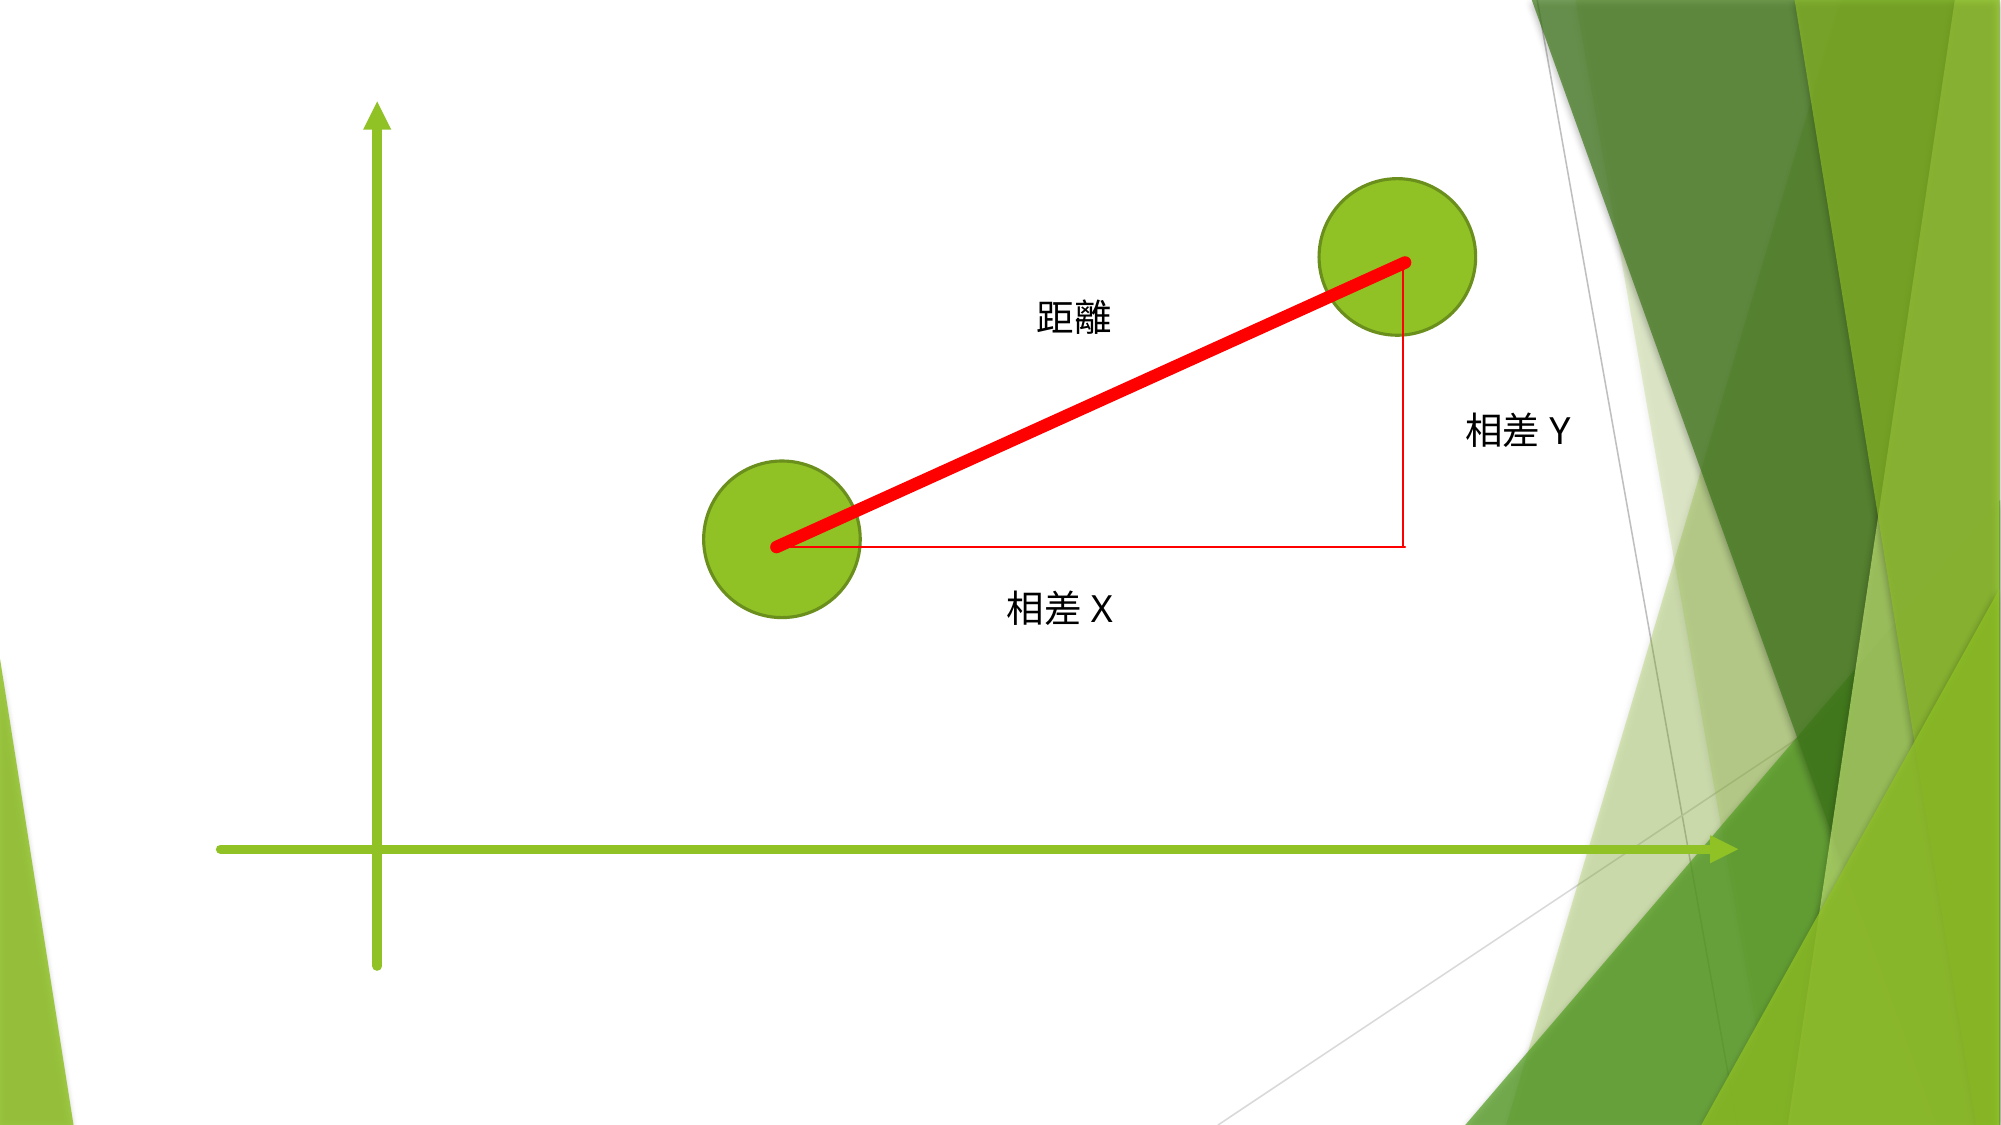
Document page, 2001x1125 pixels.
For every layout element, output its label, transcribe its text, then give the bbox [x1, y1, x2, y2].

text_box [775, 261, 1406, 548]
text_box 相差Y [1450, 399, 1586, 459]
text_box 相差X [992, 577, 1128, 638]
text_box [702, 460, 860, 620]
text_box [1317, 177, 1478, 336]
